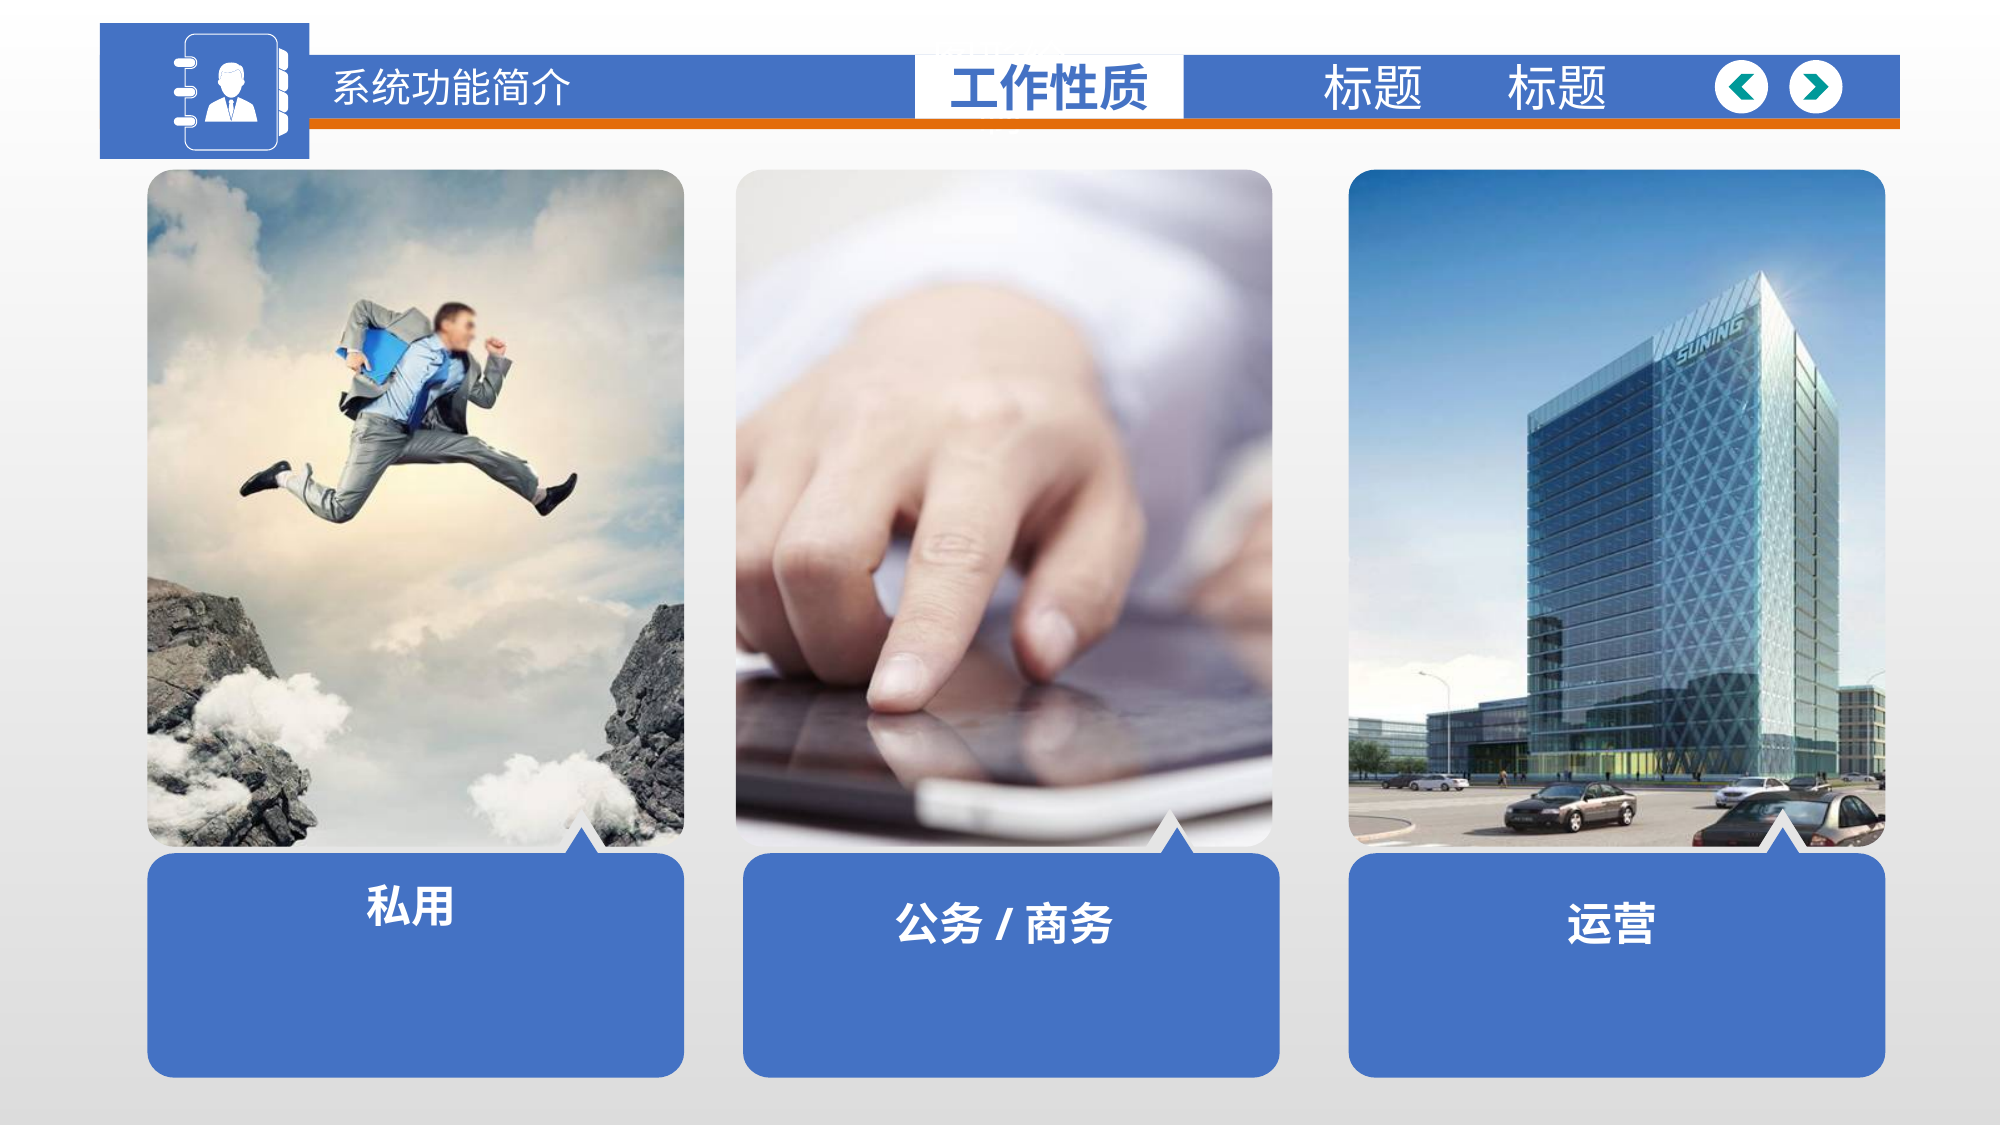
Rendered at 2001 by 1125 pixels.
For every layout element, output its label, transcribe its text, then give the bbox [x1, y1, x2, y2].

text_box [1789, 60, 1843, 114]
text_box [310, 118, 1900, 130]
text_box [99, 23, 310, 159]
text_box 工作性质 [915, 54, 1184, 119]
text_box [1348, 169, 1886, 847]
text_box 标题 [1283, 54, 1464, 118]
text_box [310, 54, 316, 118]
text_box 运营 [1361, 887, 1864, 957]
text_box [1184, 54, 1283, 118]
text_box [1648, 54, 1900, 118]
text_box [743, 827, 1280, 1078]
text_box [1348, 827, 1886, 1078]
text_box 图形绘制 [904, 54, 915, 118]
text_box [147, 169, 685, 847]
text_box 系统功能简介 [316, 54, 587, 118]
text_box [587, 54, 904, 118]
text_box 公务/商务 [753, 887, 1256, 957]
text_box [173, 33, 289, 151]
text_box 标题 [1467, 54, 1648, 118]
text_box [735, 169, 1273, 847]
text_box [147, 827, 685, 1078]
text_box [1714, 60, 1769, 114]
text_box 私用 [160, 870, 663, 994]
